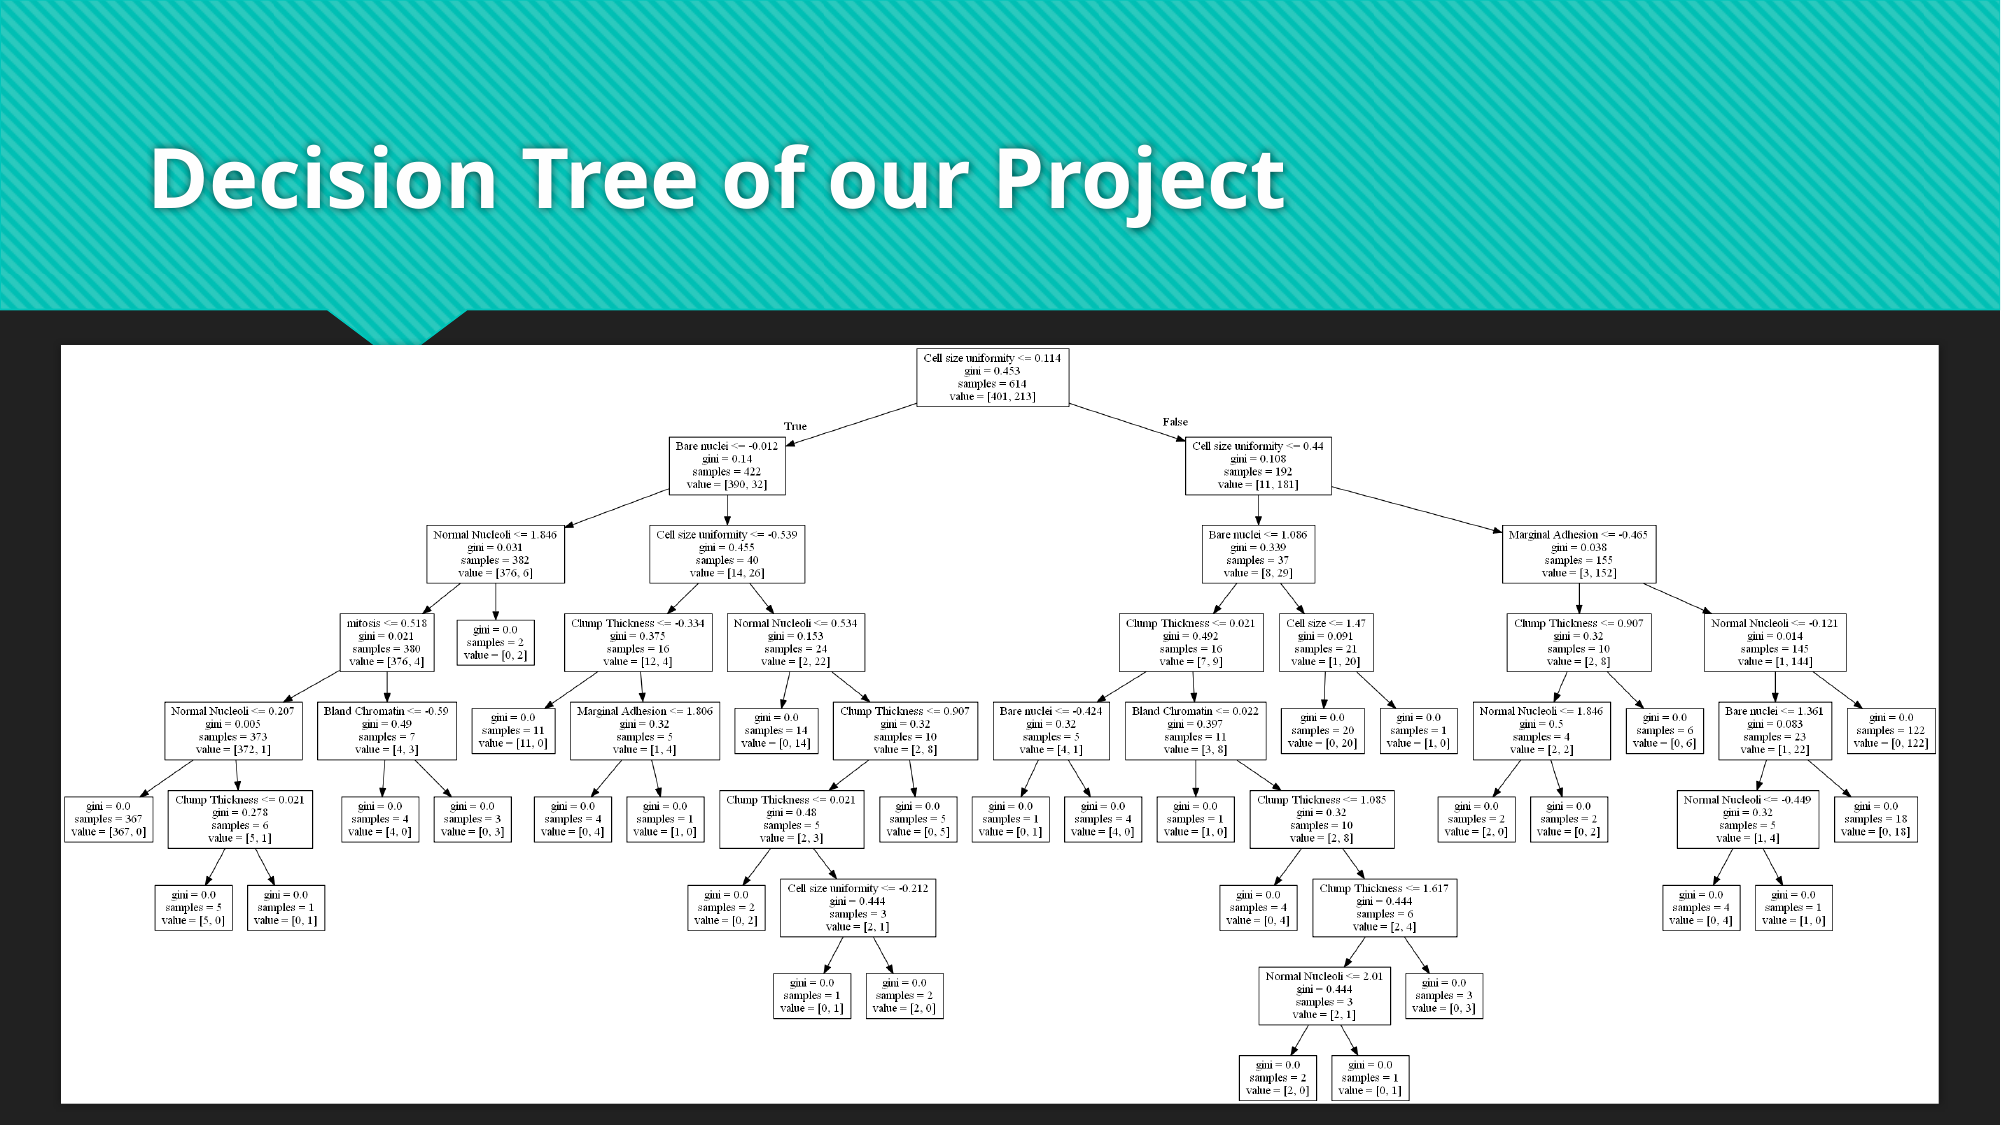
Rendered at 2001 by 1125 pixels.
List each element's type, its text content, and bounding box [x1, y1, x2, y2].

title Decision Tree of our Project [132, 73, 1868, 233]
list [60, 345, 1939, 1104]
